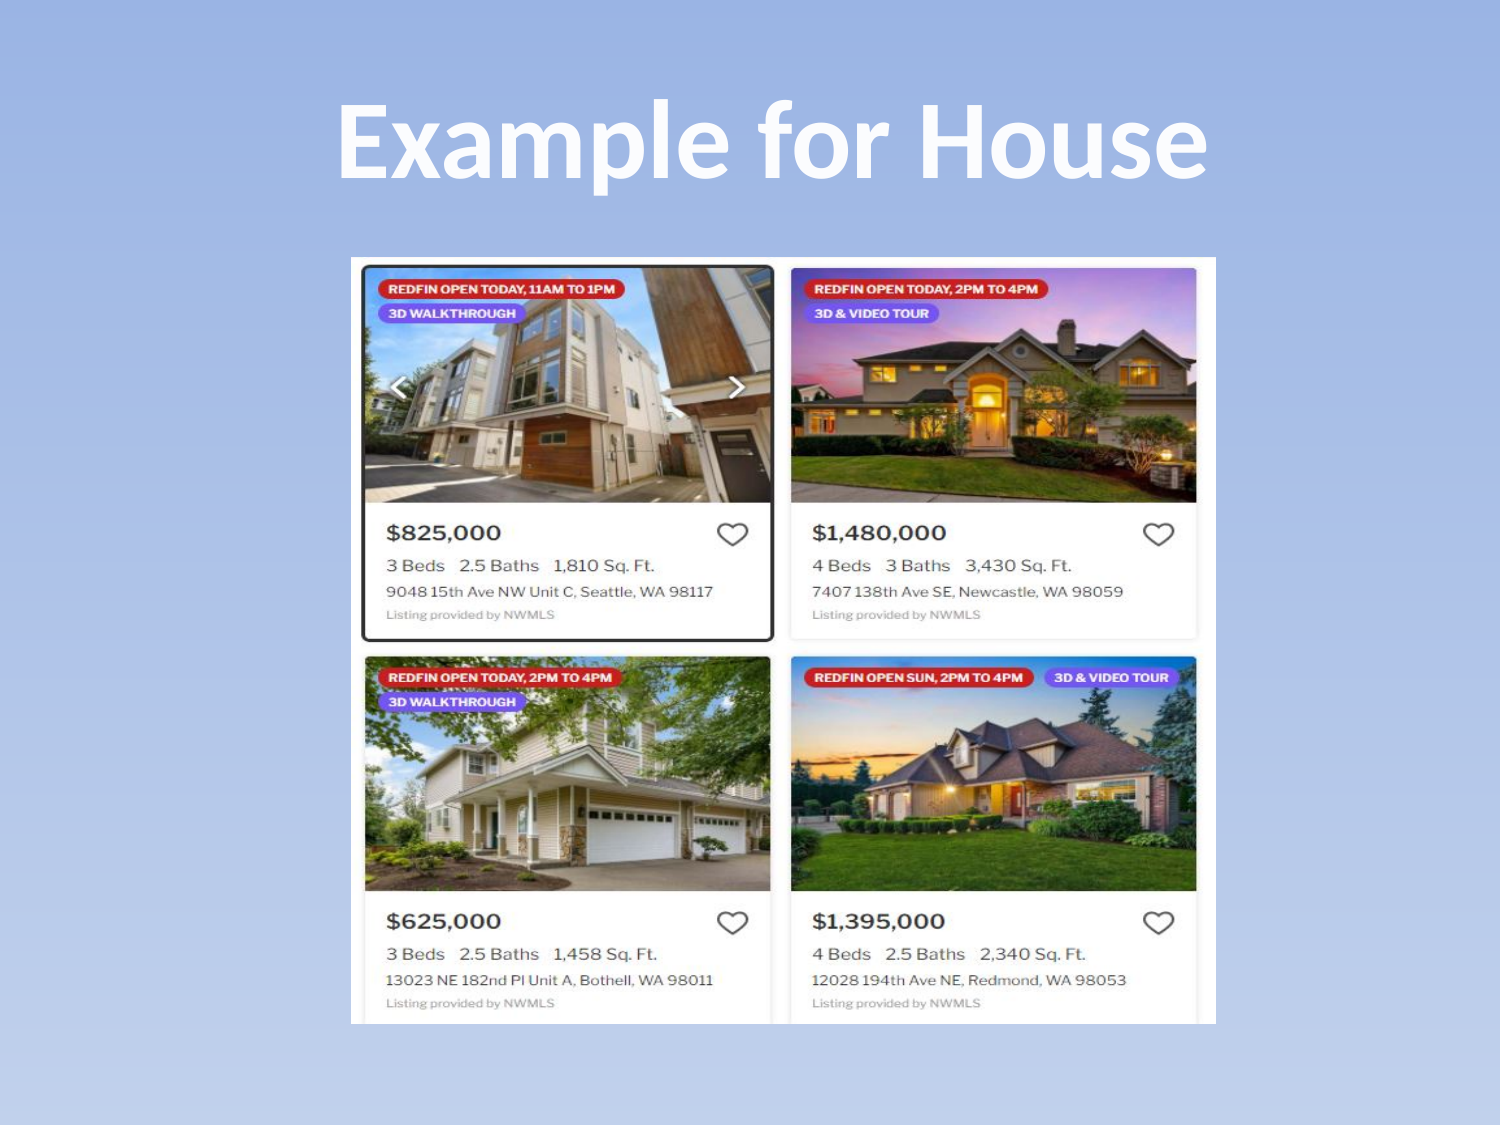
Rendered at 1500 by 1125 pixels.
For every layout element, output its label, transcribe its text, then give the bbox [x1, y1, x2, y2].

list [351, 257, 1216, 1024]
text_box Example for House [320, 58, 1227, 209]
